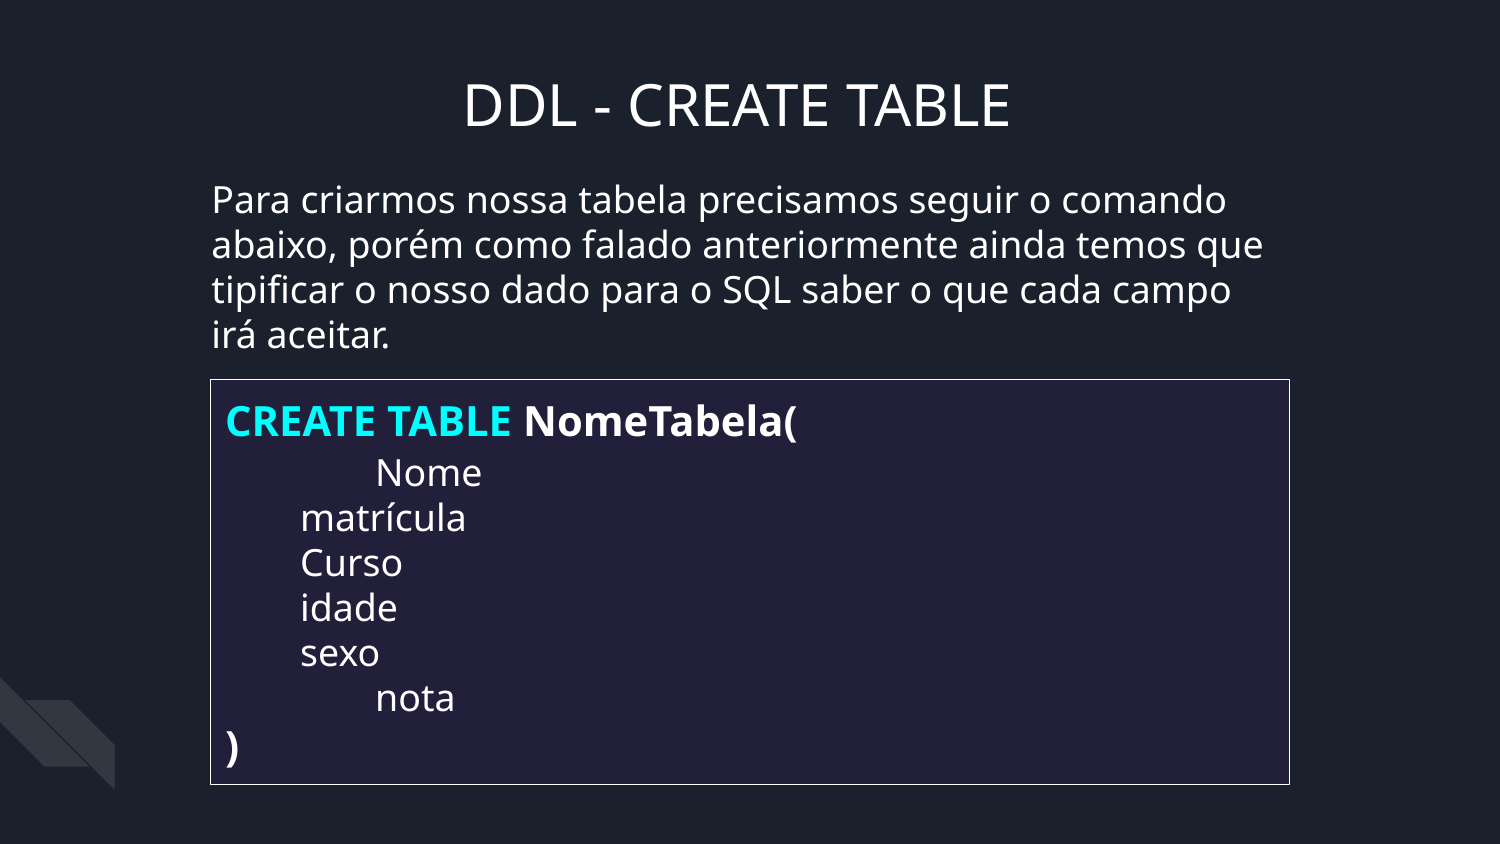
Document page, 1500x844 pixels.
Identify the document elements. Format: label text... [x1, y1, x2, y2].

text_box CREATE TABLE NomeTabela( Nome matrícula Curso idade sexo nota ) [210, 379, 1290, 785]
text_box DDL - CREATE TABLE [323, 53, 1152, 154]
text_box Para criarmos nossa tabela precisamos seguir o comando abaixo, porém como falado anteriormente ainda temos que tipificar o nosso dado para o SQL saber o que cada campo irá aceitar. [196, 160, 1290, 371]
